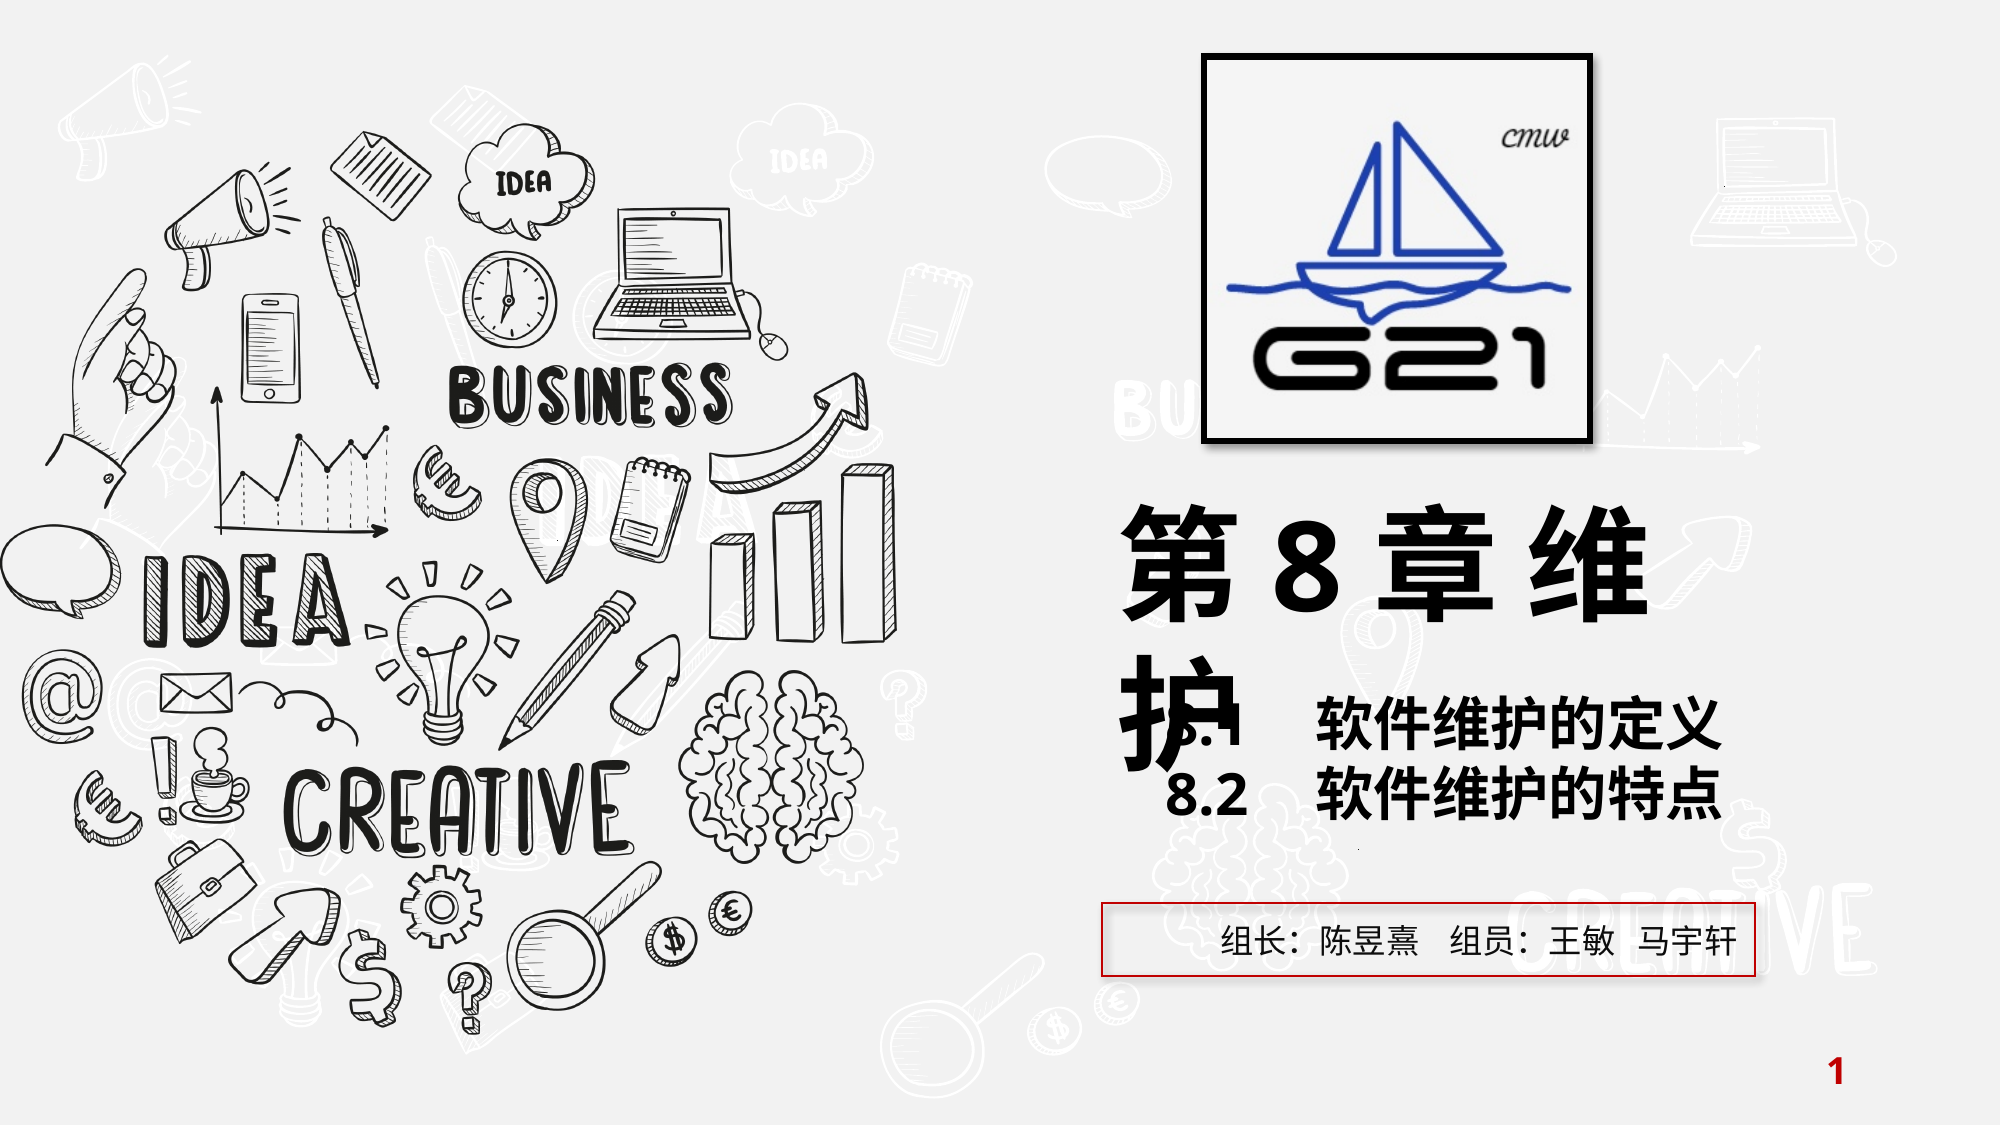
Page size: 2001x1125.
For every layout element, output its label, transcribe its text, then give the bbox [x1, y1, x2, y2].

text_box 8.1 软件维护的定义 8.2 软件维护的特点 [1151, 680, 1868, 835]
picture [0, 123, 897, 1035]
picture [1207, 59, 1587, 438]
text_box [1101, 903, 1826, 976]
slide_number 1 [1412, 1042, 1863, 1103]
text_box 第8章 维护 [1101, 479, 1747, 794]
